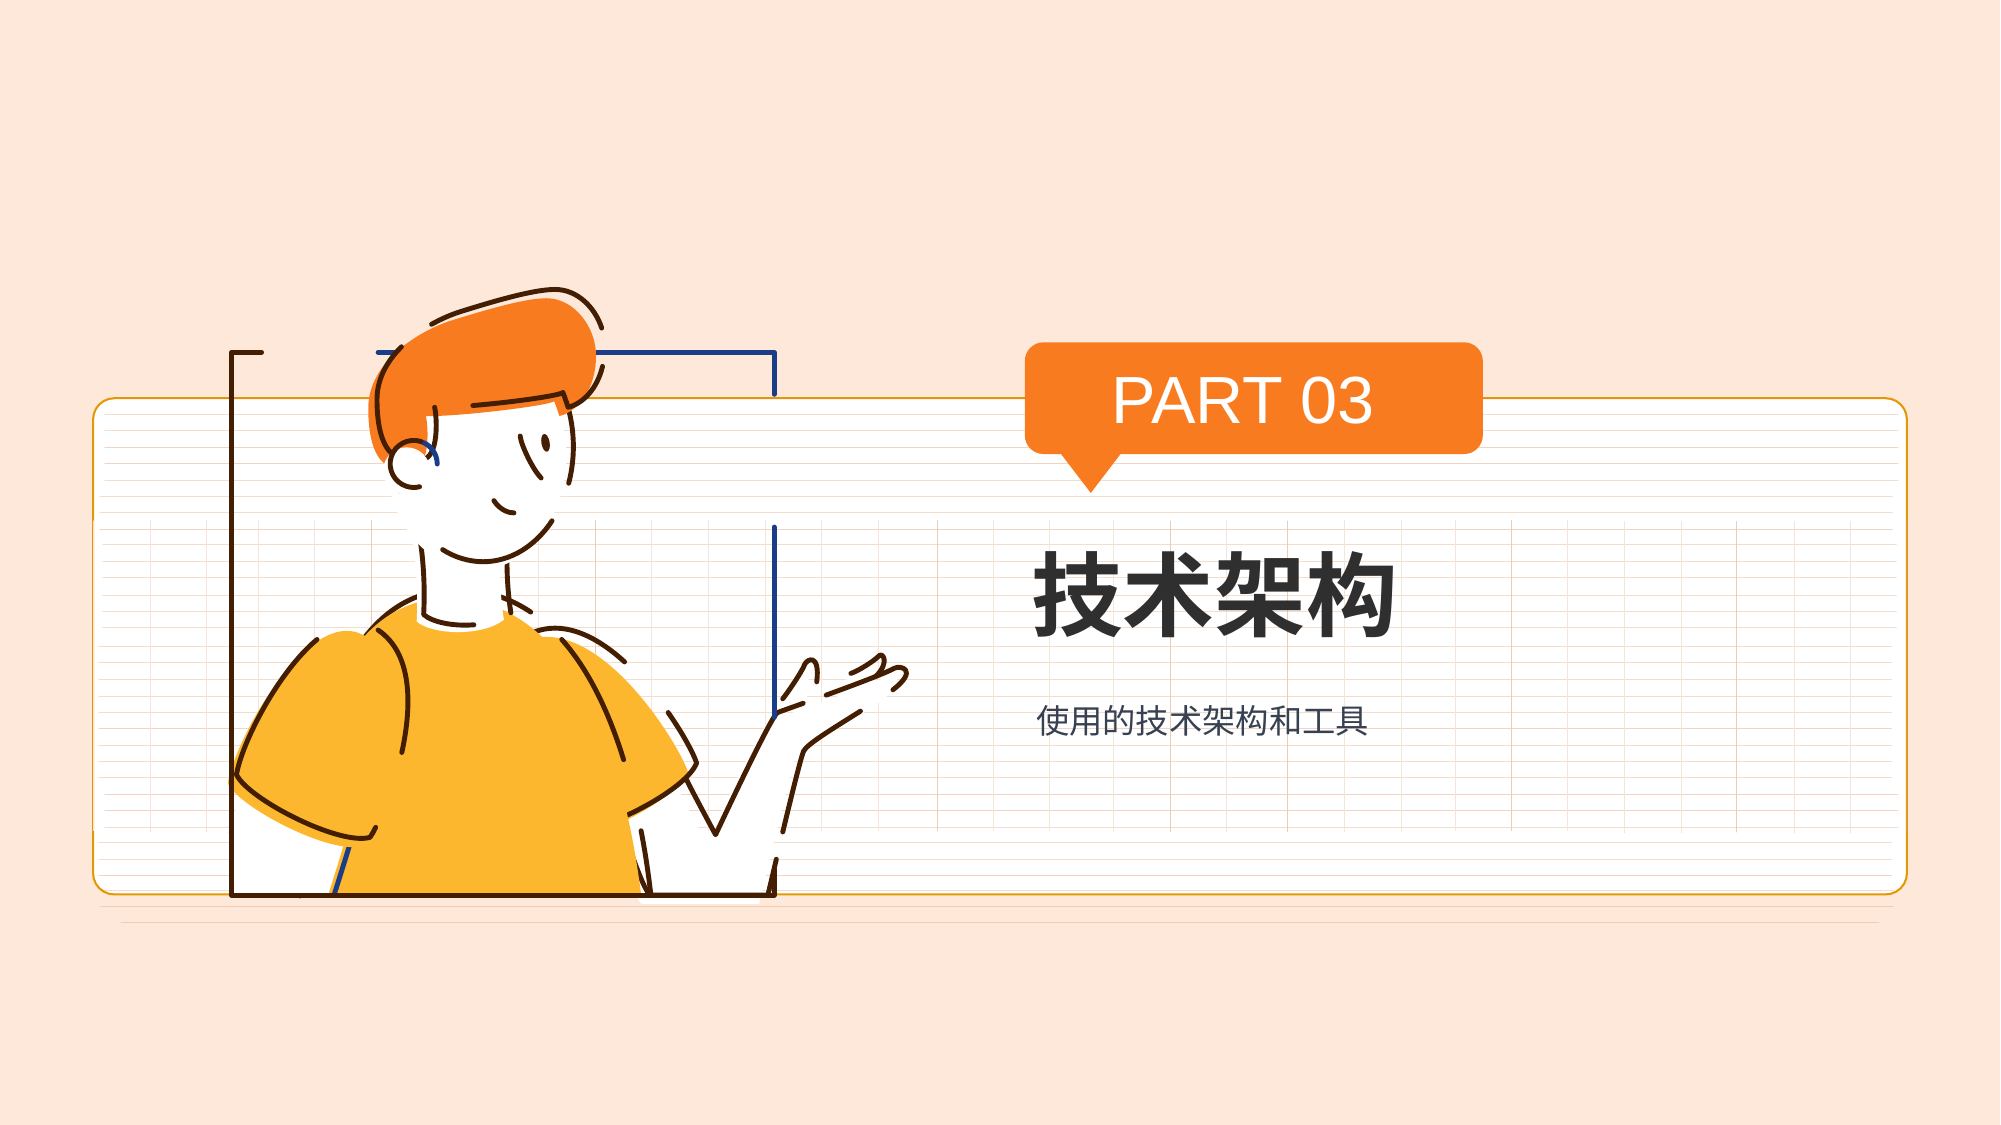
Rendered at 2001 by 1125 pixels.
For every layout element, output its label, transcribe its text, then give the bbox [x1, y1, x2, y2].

list 技术架构 [1016, 543, 1715, 661]
list 使用的技术架构和工具 [1021, 685, 1823, 1125]
list PART 03 [1097, 358, 1411, 431]
